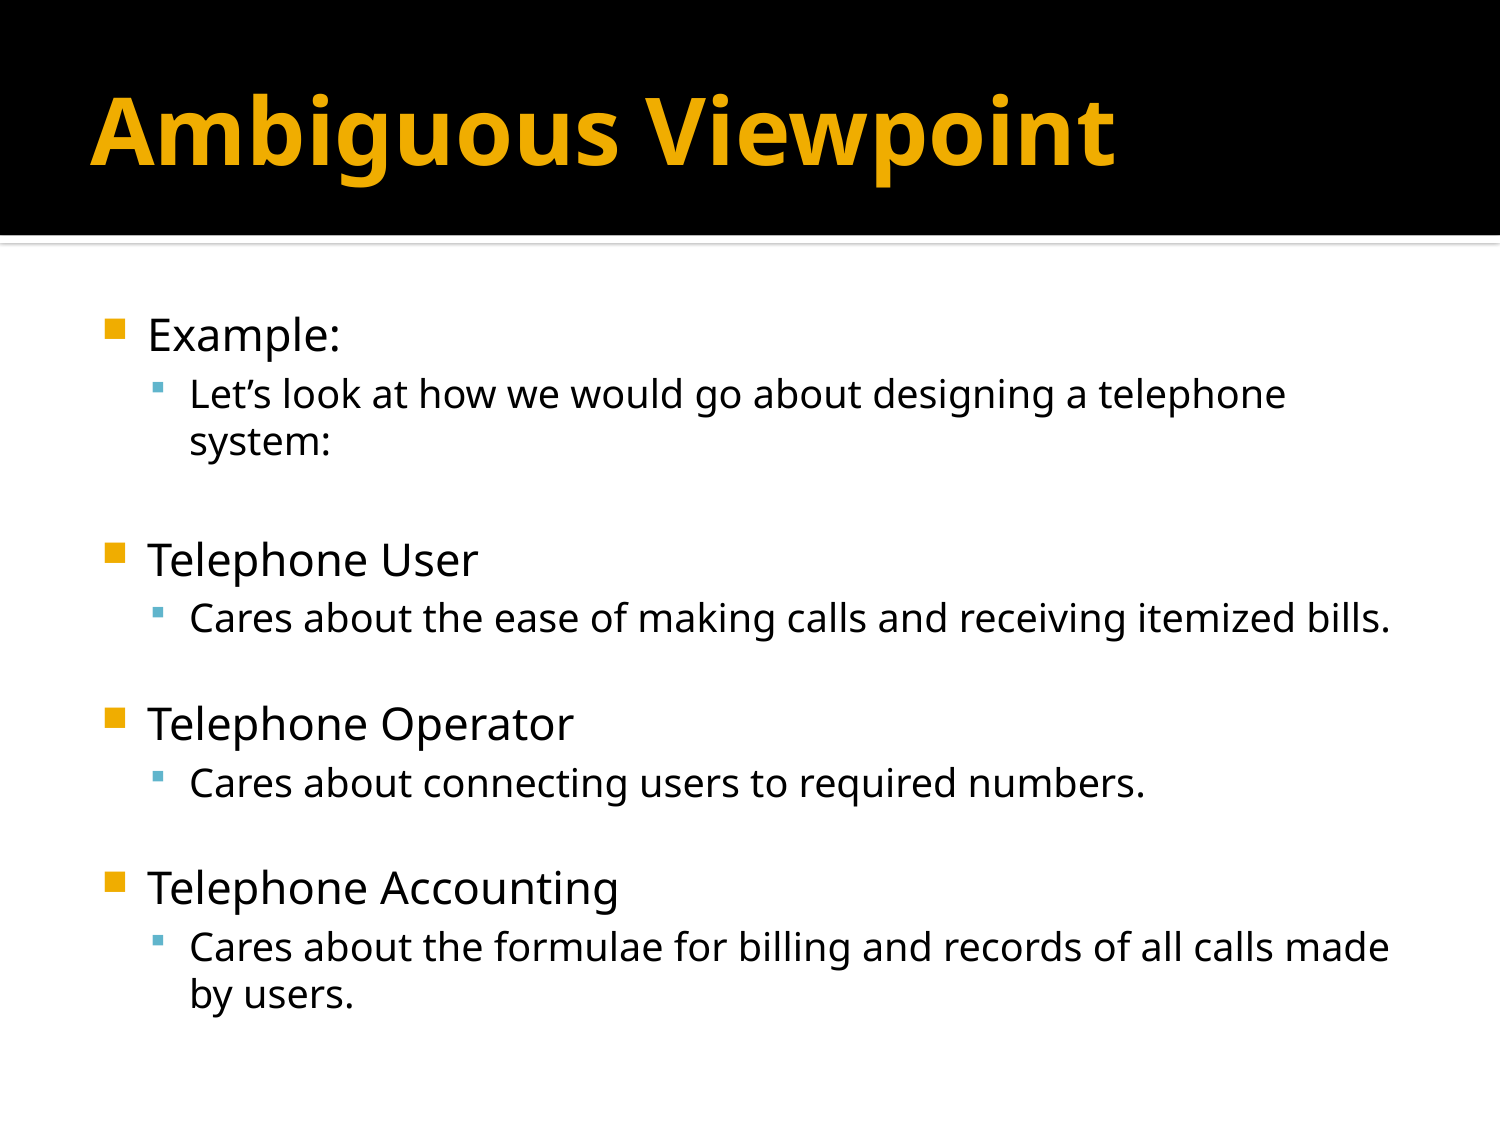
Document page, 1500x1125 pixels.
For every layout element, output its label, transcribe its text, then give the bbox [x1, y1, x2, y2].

title Ambiguous Viewpoint [75, 25, 1425, 231]
list Example: Let’s look at how we would go about designing a telephone system: Telephone User Cares about the ease of making calls and receiving itemized bills. Telephone Operator Cares about connecting users to required numbers. Telephone Accounting Cares about the formulae for billing and records of all calls made by users. [75, 291, 1425, 1050]
